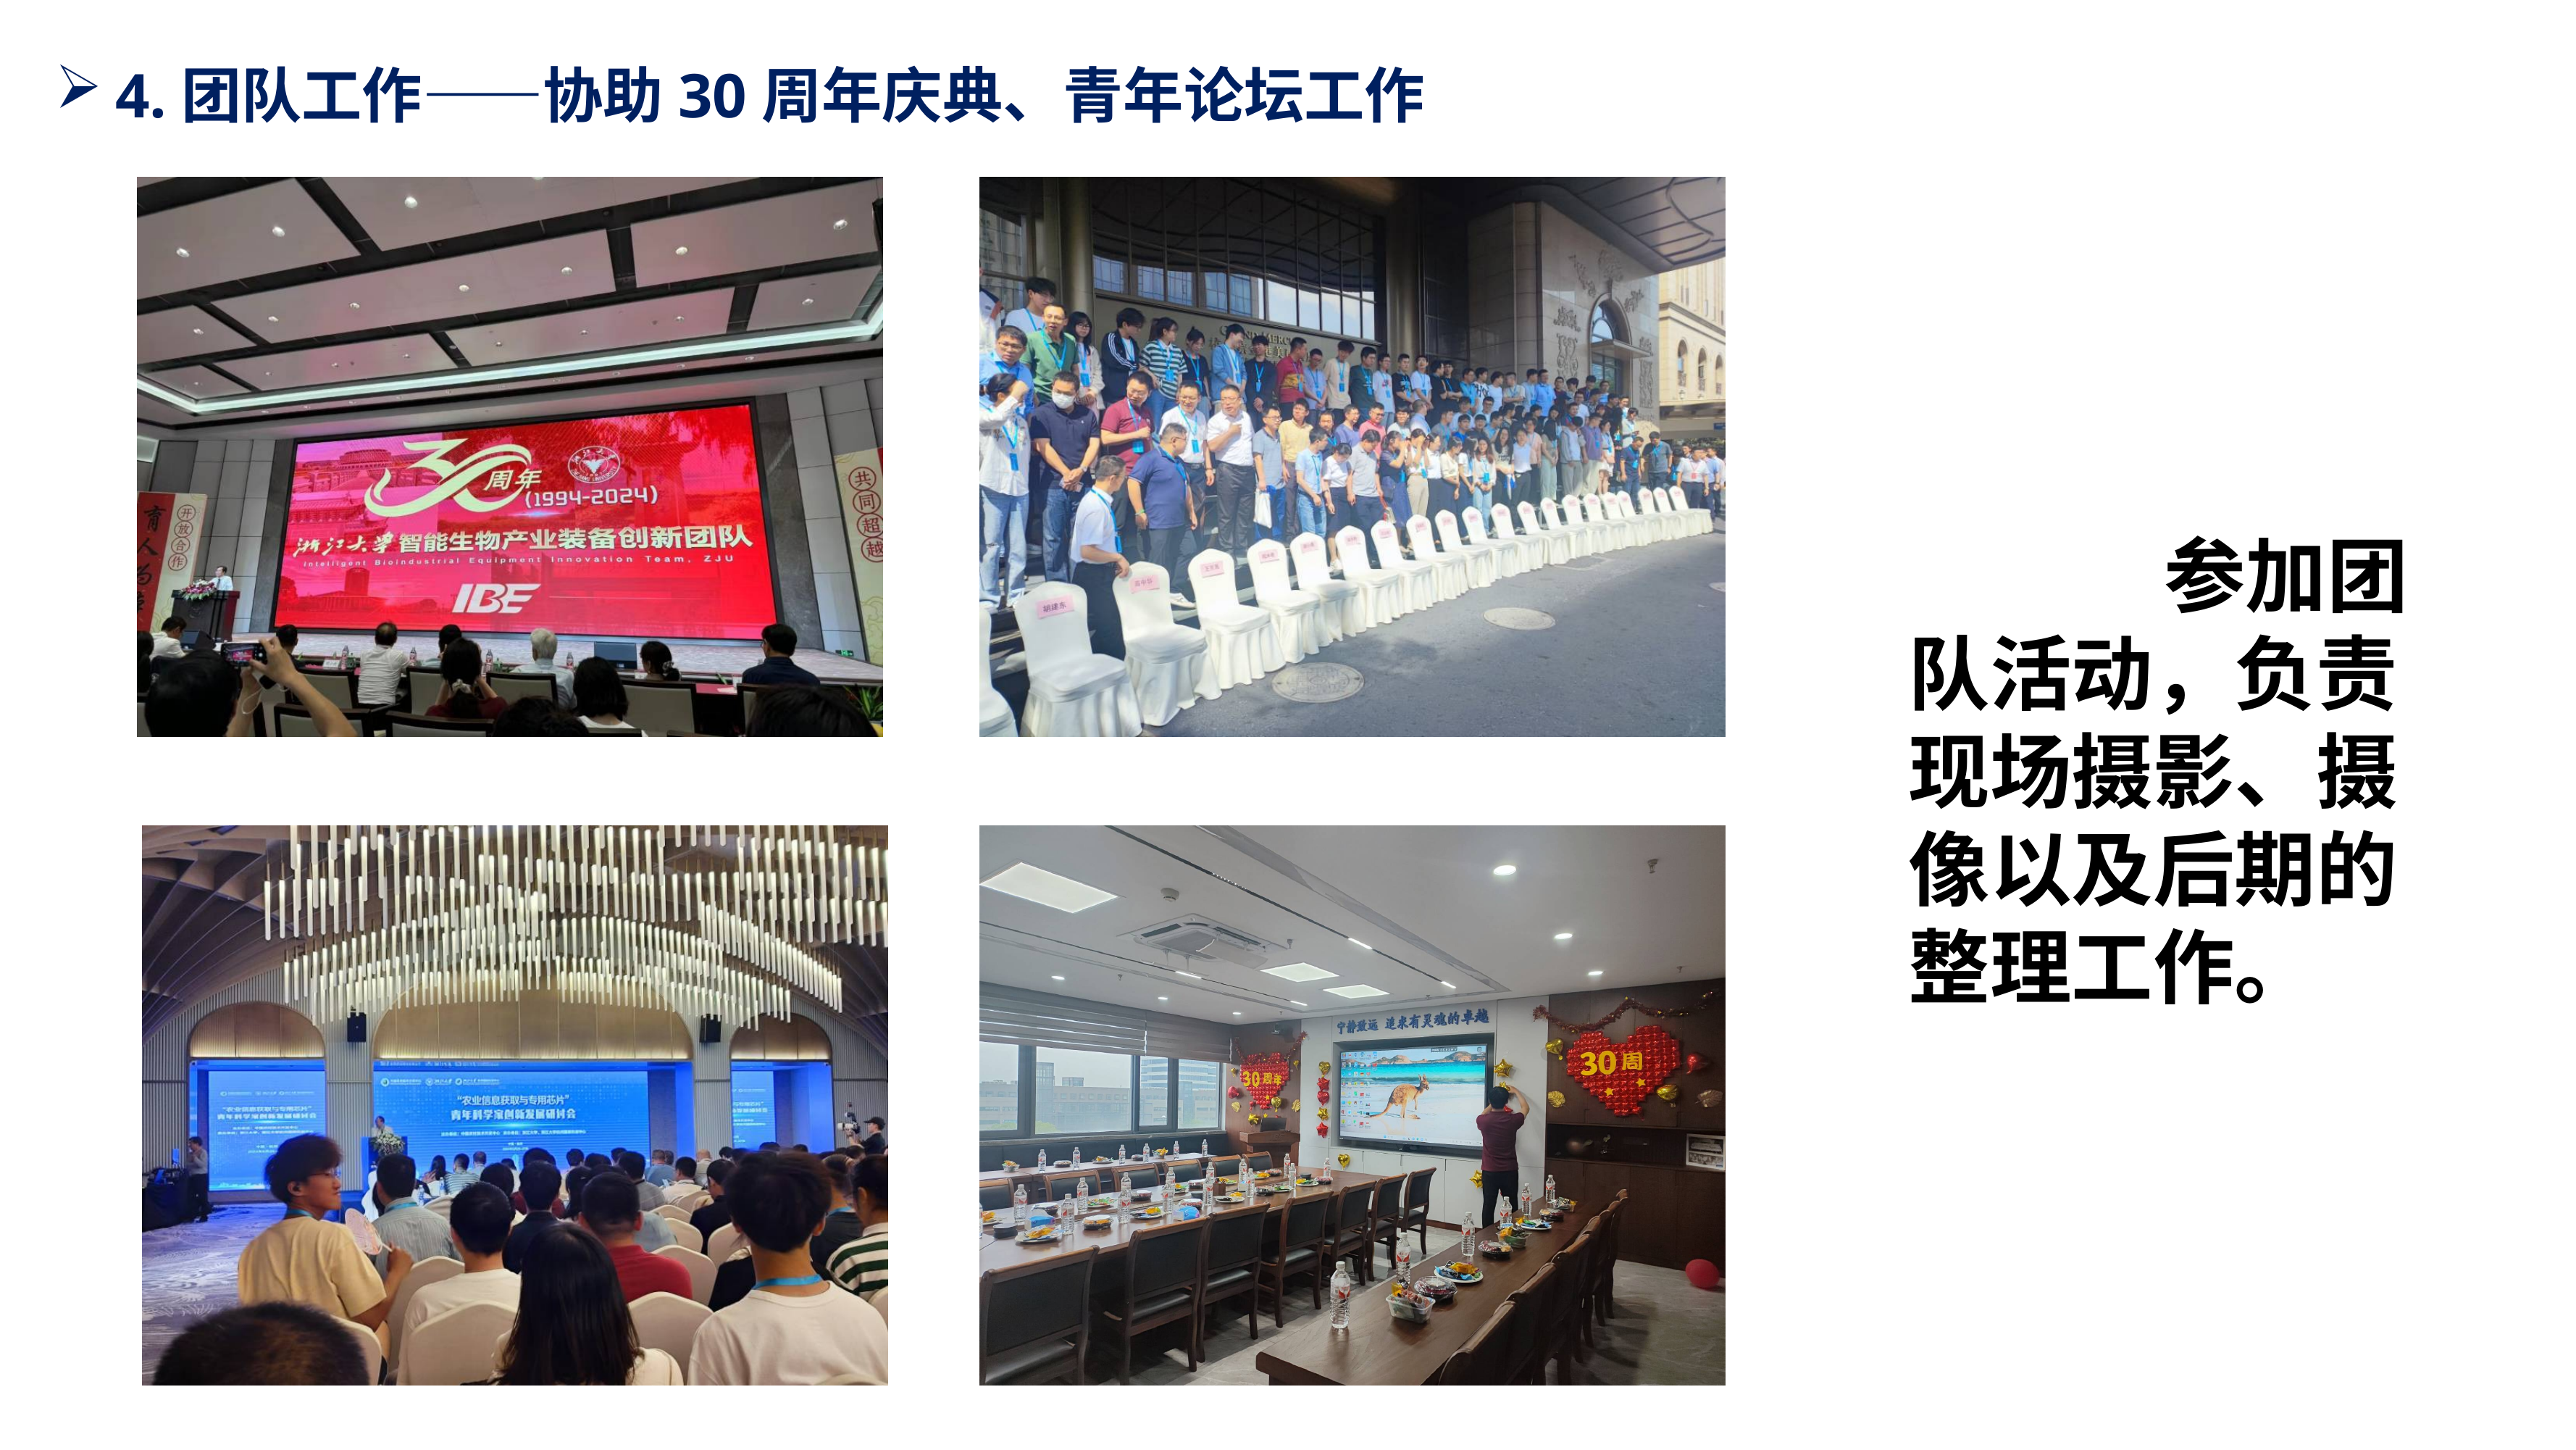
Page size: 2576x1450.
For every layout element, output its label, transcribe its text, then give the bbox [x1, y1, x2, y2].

text_box 参加团队活动，负责现场摄影、摄像以及后期的整理工作。 [1897, 520, 2439, 1132]
picture [979, 825, 1726, 1386]
picture [979, 177, 1726, 737]
picture [142, 825, 888, 1386]
picture [137, 177, 883, 737]
text_box 4.团队工作——协助30周年庆典、青年论坛工作 [44, 30, 1646, 136]
